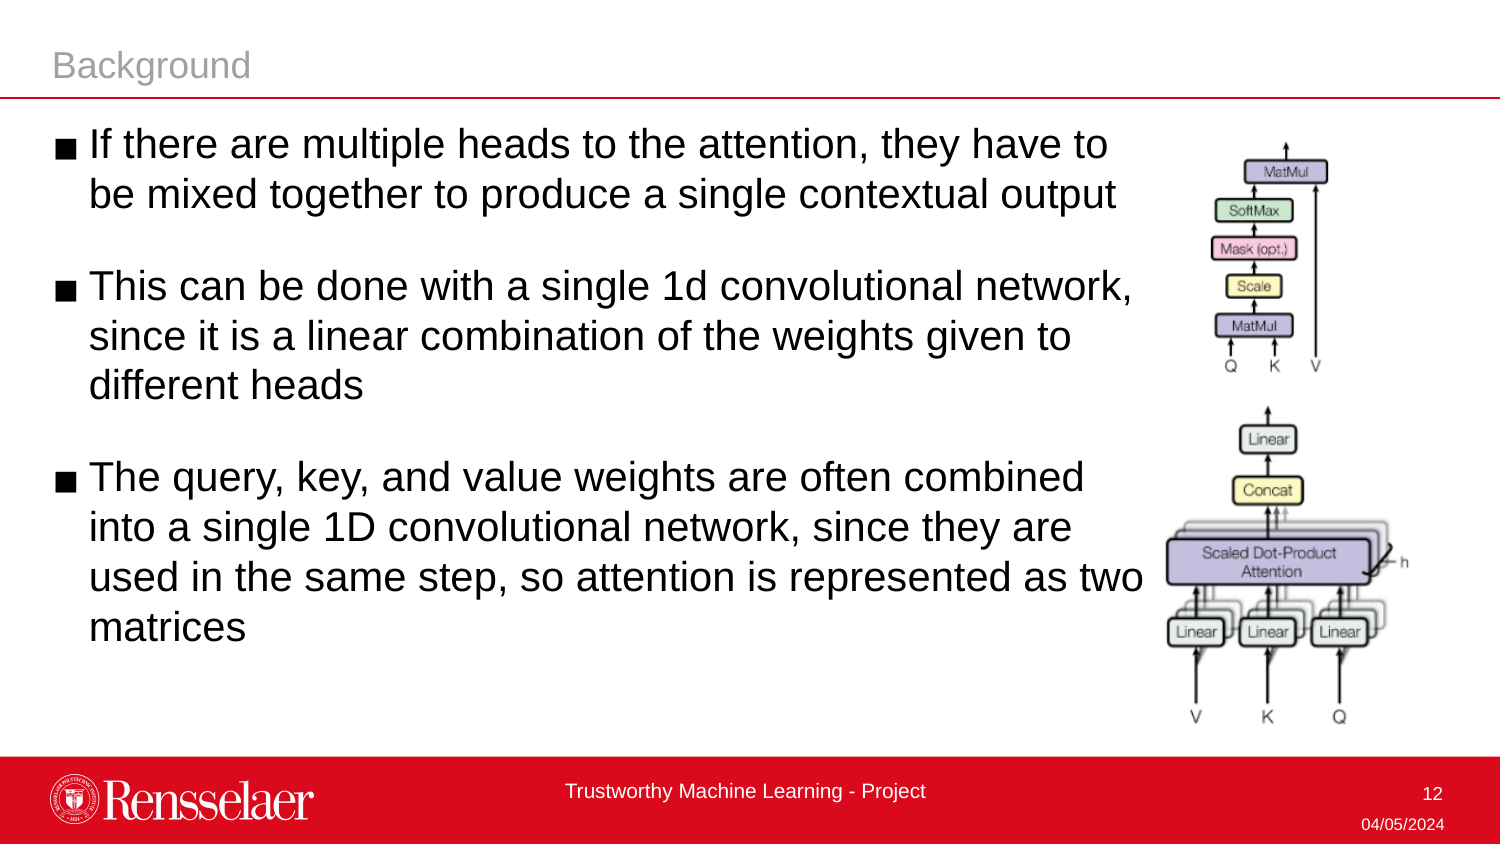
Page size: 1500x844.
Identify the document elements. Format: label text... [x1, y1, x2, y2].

picture [549, 803, 1459, 838]
list Background [36, 33, 1403, 98]
picture [50, 774, 314, 824]
text_box Trustworthy Machine Learning - Project [549, 762, 984, 803]
list If there are multiple heads to the attention, they have to be mixed together to produce a single contextual output This can be done with a single 1d convolutional network, since it is a linear combination of the weights given to different heads The query, key, and value weights are often combined into a single 1D convolutional network, since they are used in the same step, so attention is represented as two matrices [36, 109, 1160, 696]
text_box 04/05/2024 [1346, 799, 1466, 842]
picture [1159, 134, 1358, 382]
picture [1113, 402, 1429, 739]
